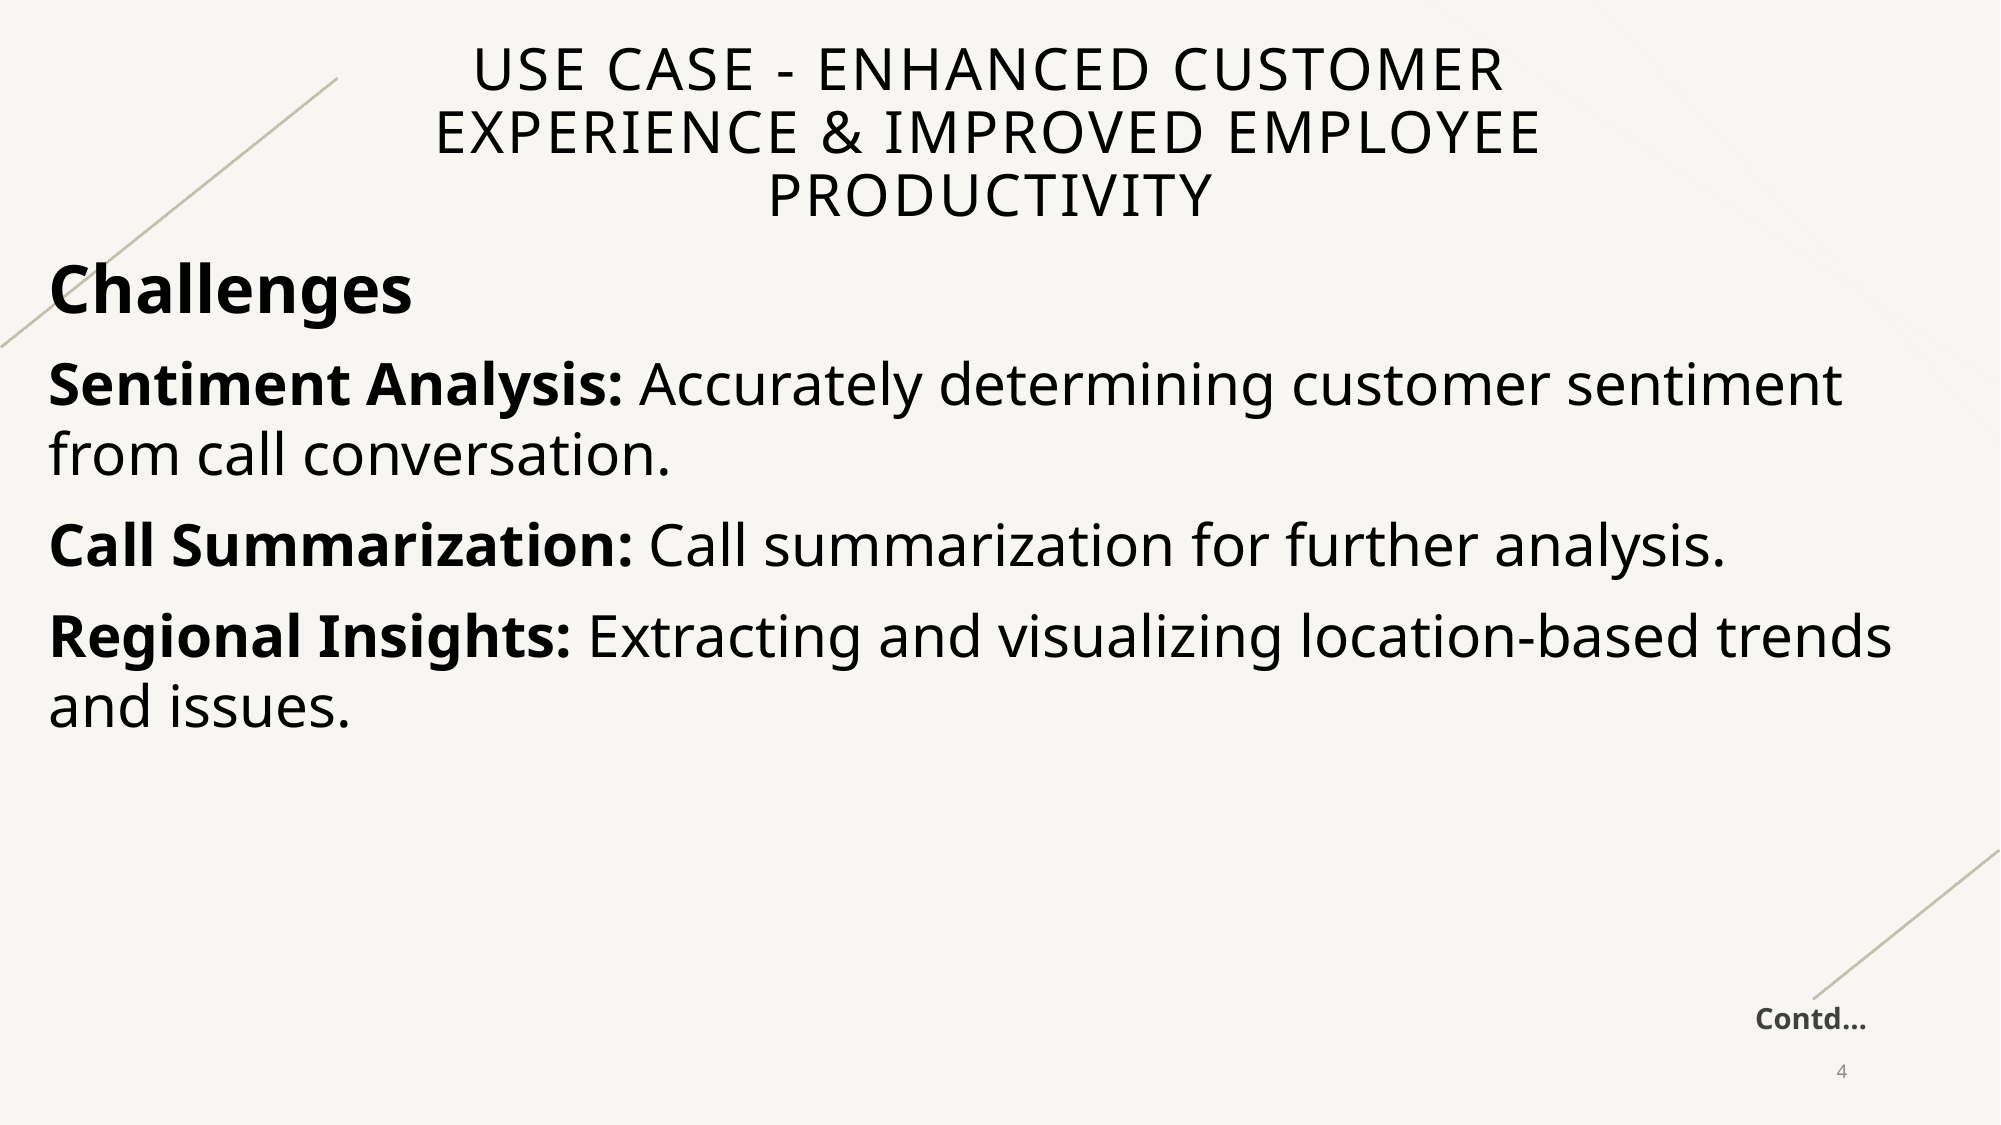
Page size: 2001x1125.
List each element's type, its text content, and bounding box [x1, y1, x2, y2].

picture [0, 77, 299, 348]
list Challenges Sentiment Analysis: Accurately determining customer sentiment from call conversation. Call Summarization: Call summarization for further analysis. Regional Insights: Extracting and visualizing location-based trends and issues. [33, 239, 1947, 1020]
text_box Contd… [1720, 992, 1902, 1047]
picture [1947, 849, 2000, 1000]
slide_number 4 [1412, 1042, 1863, 1103]
title Use case - Enhanced Customer Experience & Improved Employee Productivity [299, 25, 1681, 239]
